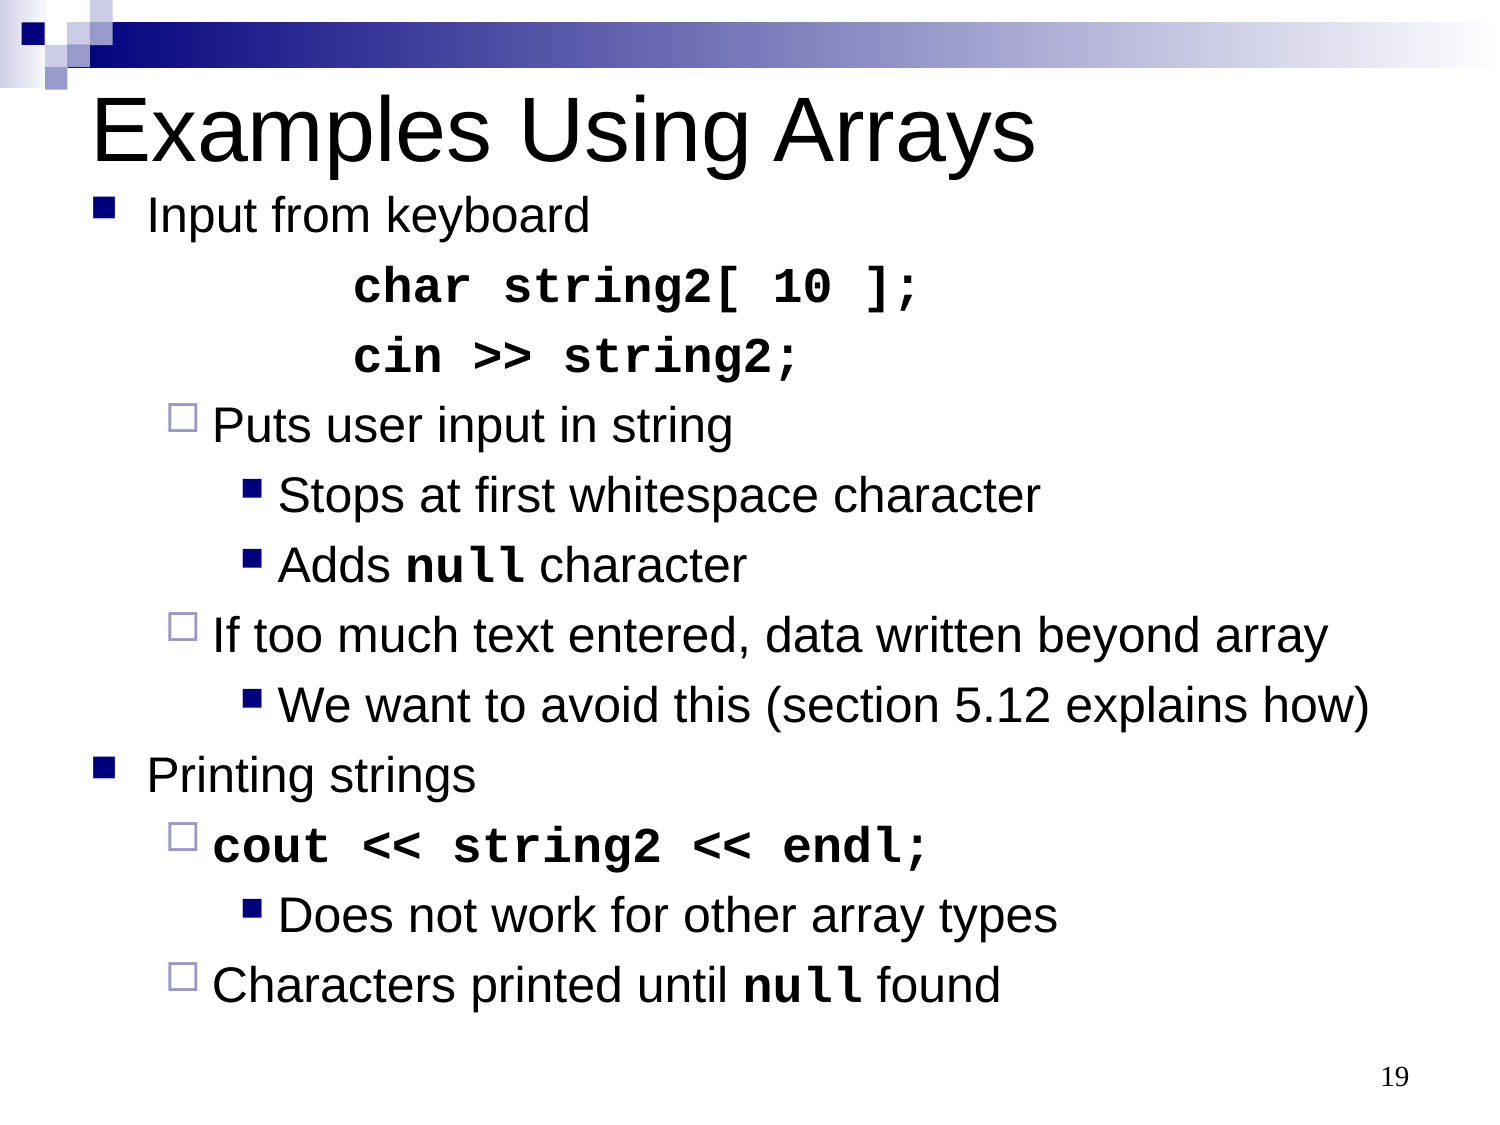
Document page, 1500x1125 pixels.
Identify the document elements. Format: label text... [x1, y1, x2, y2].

title Examples Using Arrays [75, 12, 1425, 174]
list Input from keyboard char string2[ 10 ]; cin >> string2; Puts user input in string Stops at first whitespace character Adds null character If too much text entered, data written beyond array We want to avoid this (section 5.12 explains how) Printing strings cout << string2 << endl; Does not work for other array types Characters printed until null found [75, 174, 1425, 1100]
